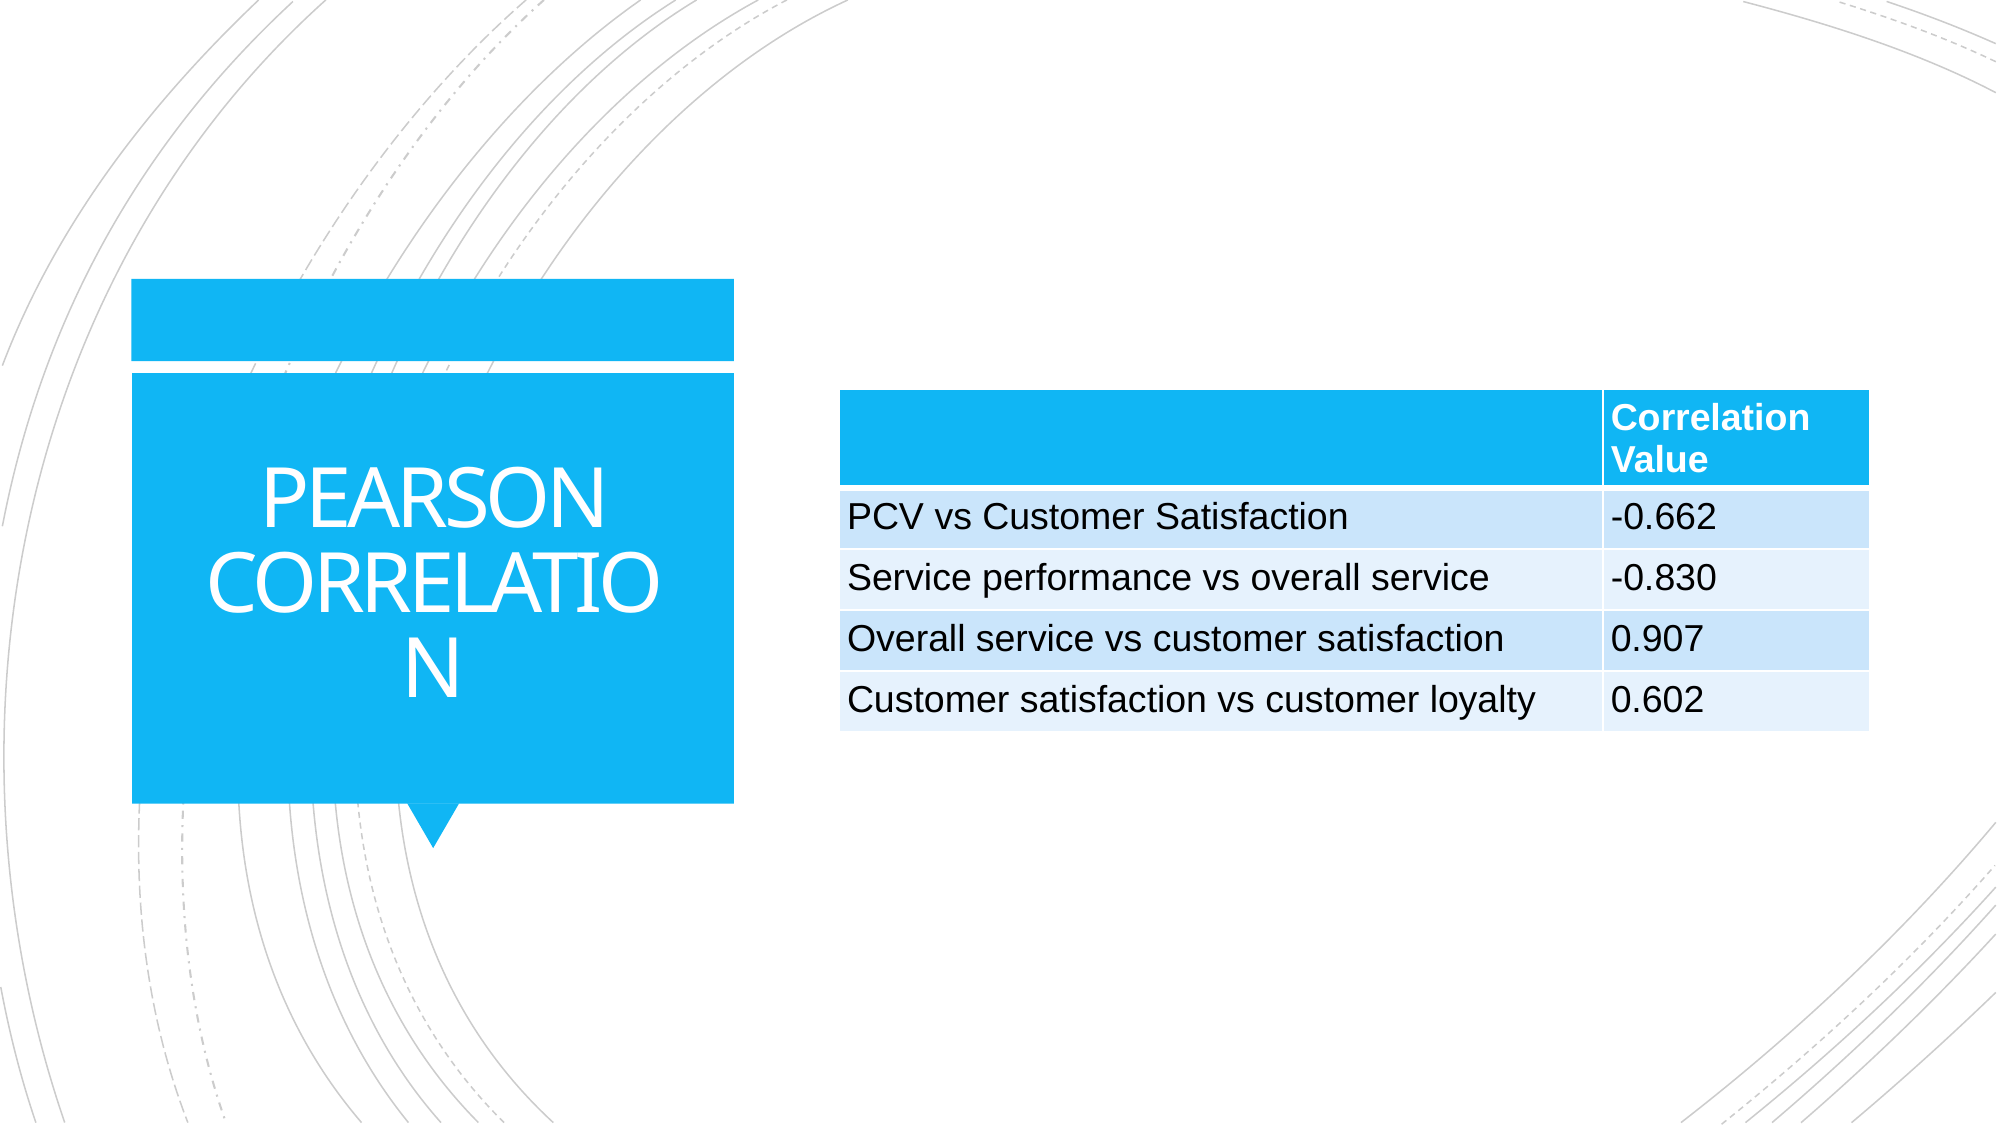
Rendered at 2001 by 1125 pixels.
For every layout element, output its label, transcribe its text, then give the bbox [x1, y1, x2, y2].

table_cell Service performance vs overall service [840, 550, 1602, 609]
table_cell Customer satisfaction vs customer loyalty [840, 672, 1602, 731]
table_header [840, 390, 1602, 485]
table_header Correlation Value [1604, 390, 1869, 485]
table_cell -0.662 [1604, 491, 1869, 548]
table_cell Overall service vs customer satisfaction [840, 611, 1602, 670]
table_cell 0.907 [1604, 611, 1869, 670]
table_cell -0.830 [1604, 550, 1869, 609]
table_cell PCV vs Customer Satisfaction [840, 491, 1602, 548]
title PEARSON CORRELATION [145, 384, 721, 789]
table_cell 0.602 [1604, 672, 1869, 731]
